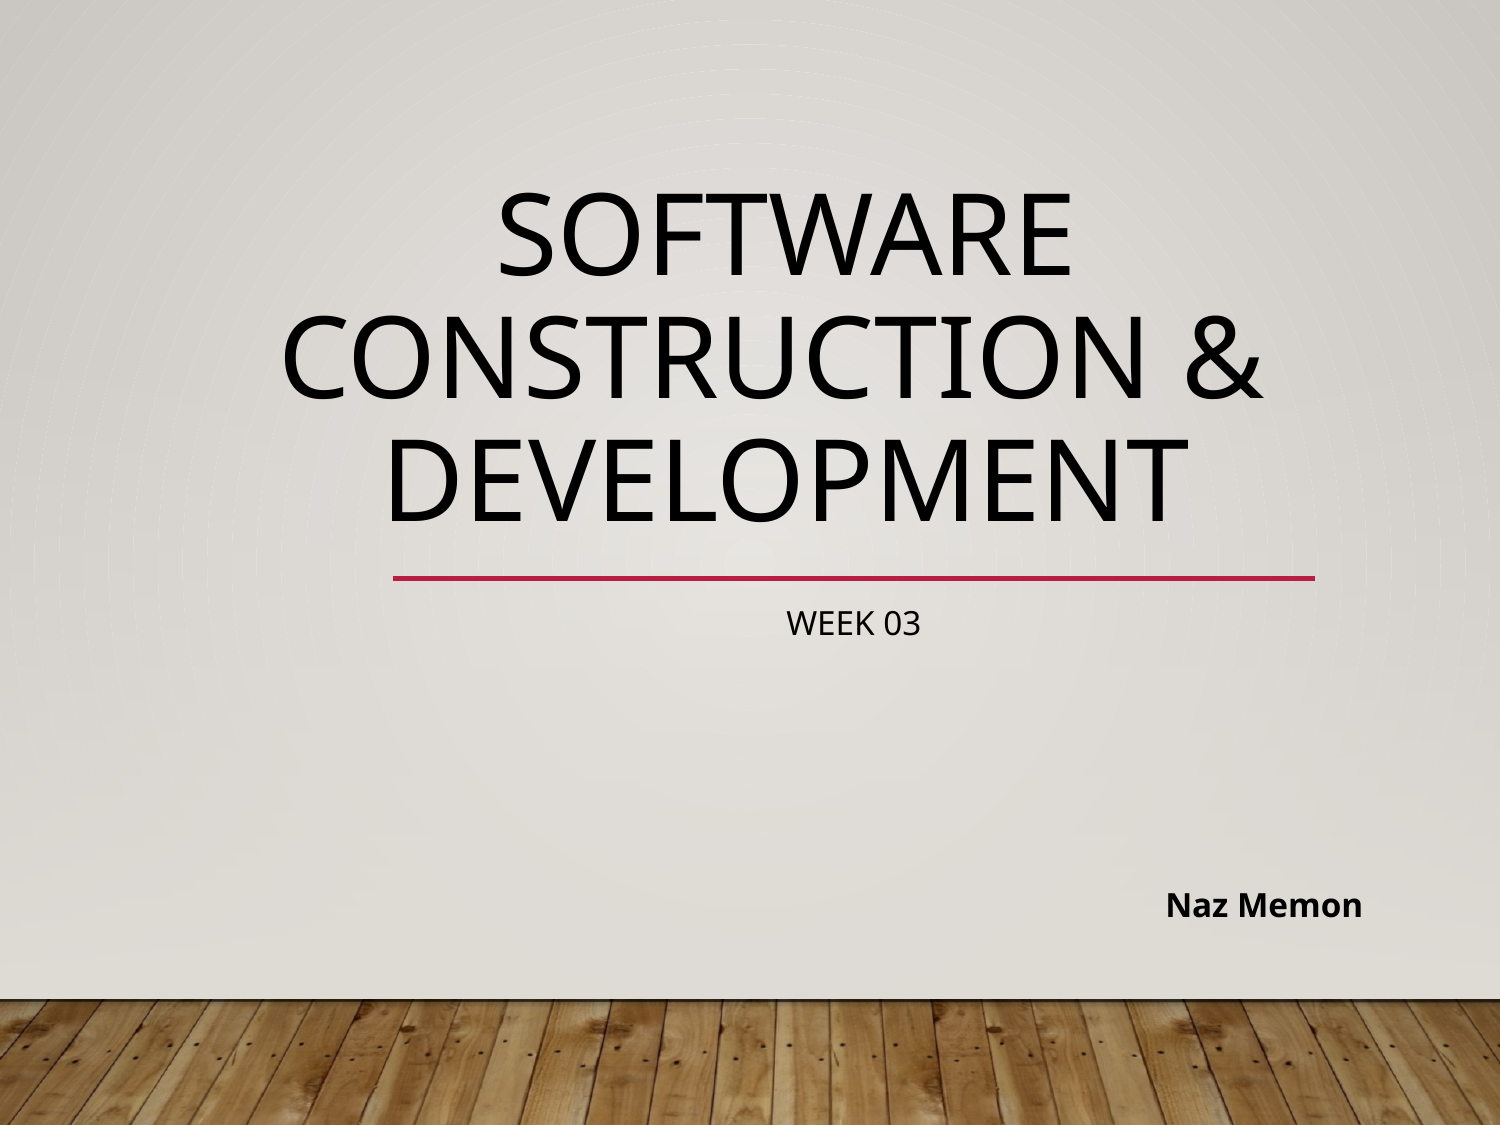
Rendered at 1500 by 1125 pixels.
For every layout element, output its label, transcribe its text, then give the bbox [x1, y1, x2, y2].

title Software Construction & Development [257, 128, 1315, 546]
subtitle Week 03 [393, 579, 1315, 740]
picture [0, 999, 1500, 1125]
text_box Naz Memon [1150, 876, 1396, 932]
